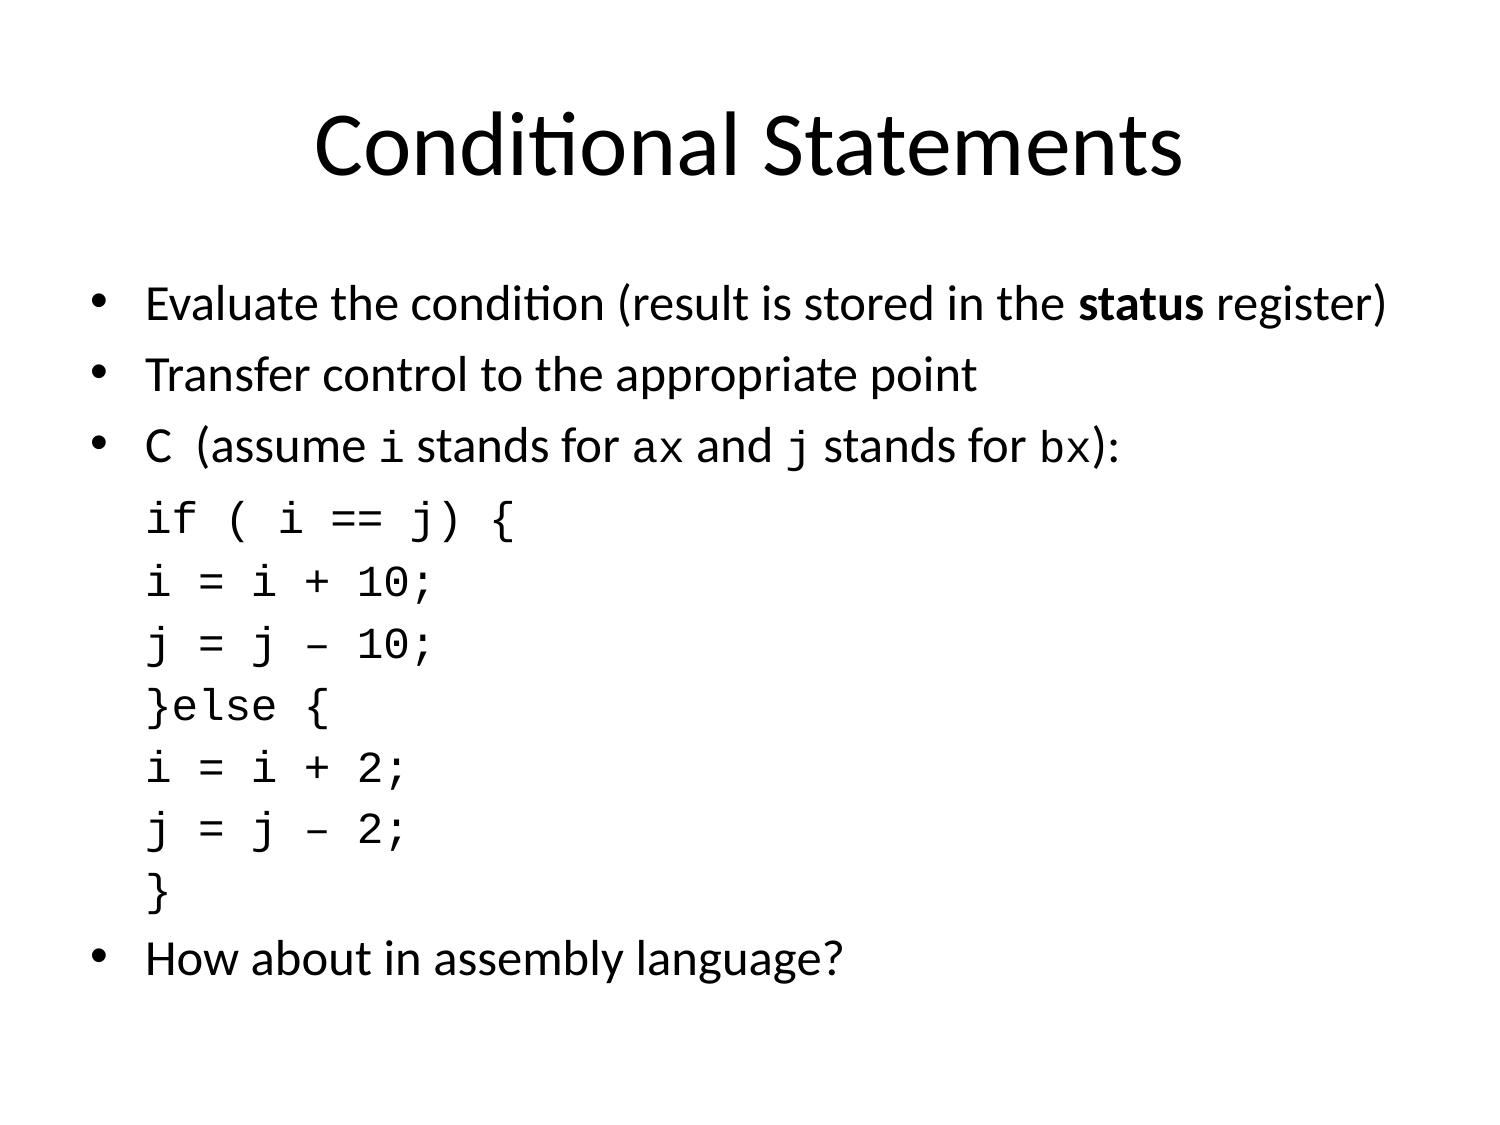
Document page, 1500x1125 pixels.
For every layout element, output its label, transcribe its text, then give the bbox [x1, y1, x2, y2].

list Evaluate the condition (result is stored in the status register) Transfer control to the appropriate point C (assume i stands for ax and j stands for bx): if ( i == j) { i = i + 10; j = j – 10; }else { i = i + 2; j = j – 2; } How about in assembly language? [75, 262, 1425, 1005]
title Conditional Statements [75, 45, 1425, 233]
